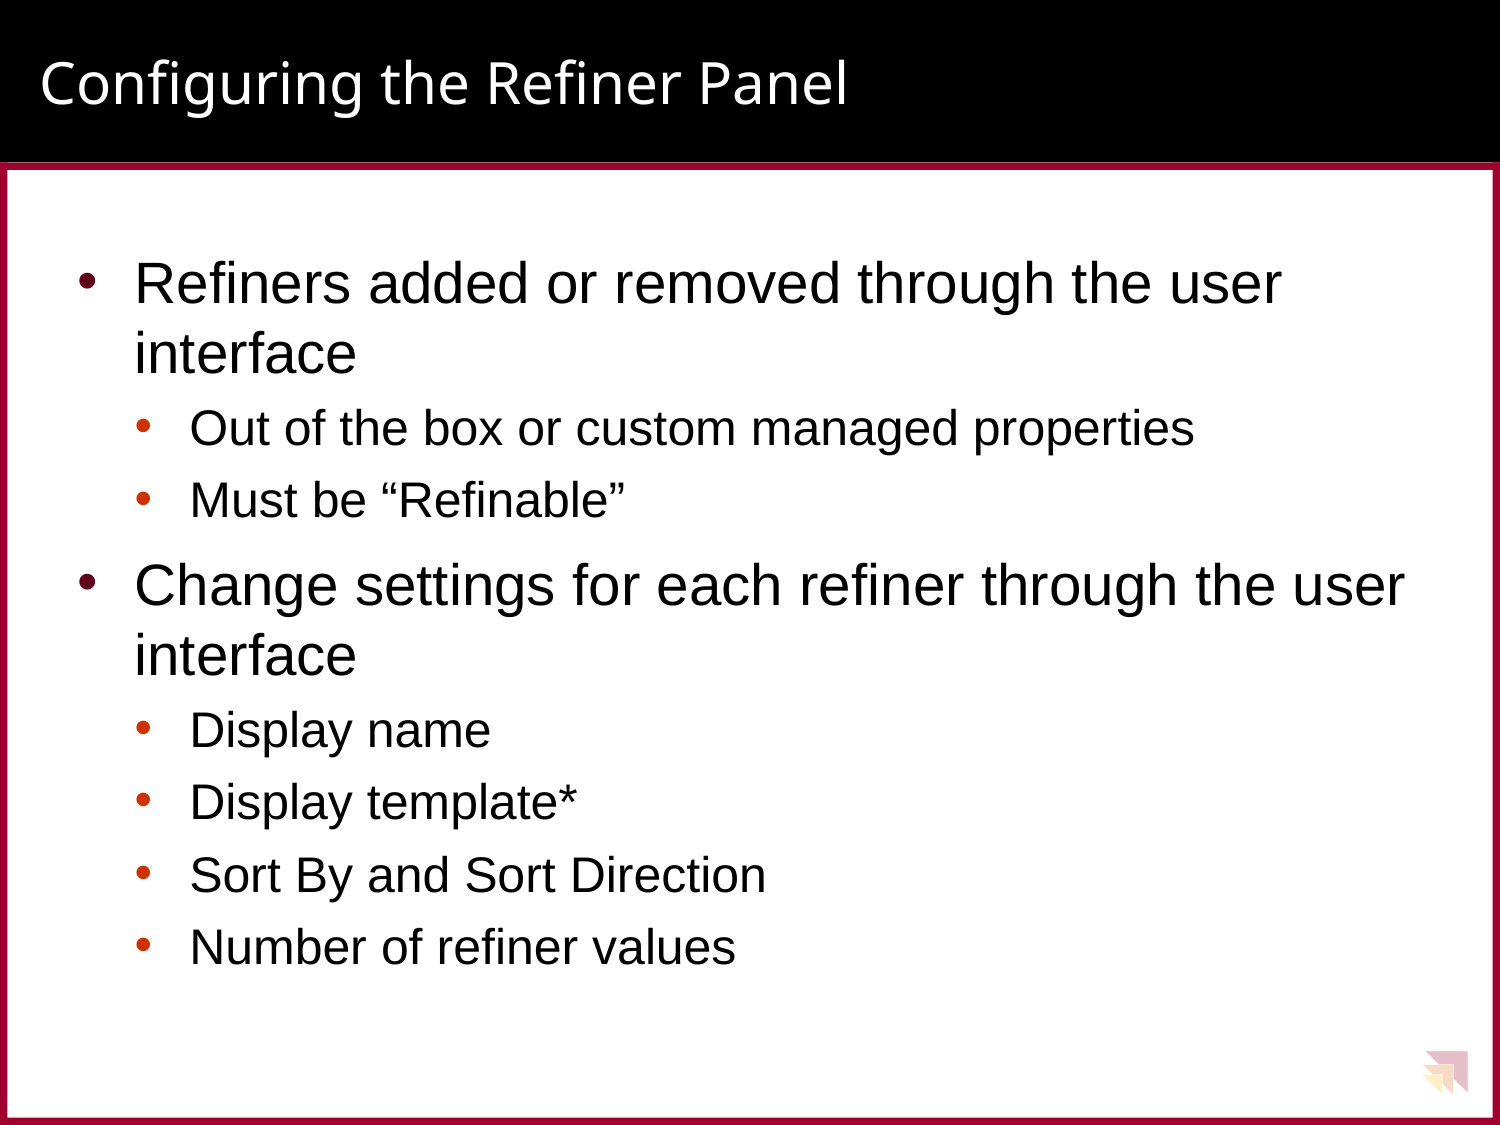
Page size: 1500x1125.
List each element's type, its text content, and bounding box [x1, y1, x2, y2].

title Configuring the Refiner Panel [24, 12, 1438, 150]
list Refiners added or removed through the user interface Out of the box or custom managed properties Must be “Refinable” Change settings for each refiner through the user interface Display name Display template* Sort By and Sort Direction Number of refiner values [62, 237, 1438, 1088]
